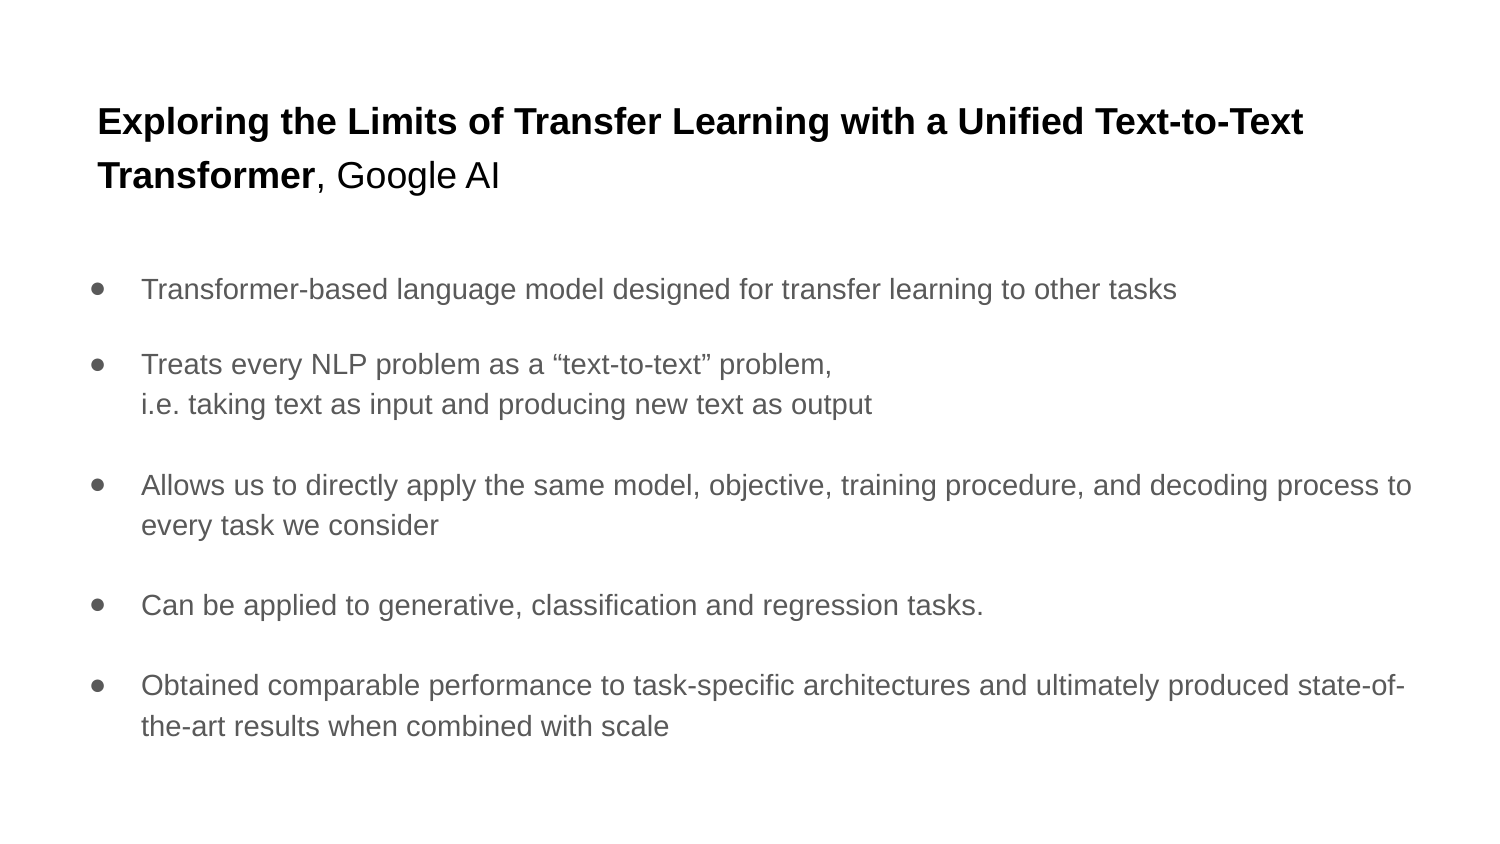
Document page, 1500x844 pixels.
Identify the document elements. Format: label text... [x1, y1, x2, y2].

title Exploring the Limits of Transfer Learning with a Unified Text-to-Text Transformer, Google AI [51, 72, 1449, 167]
list Transformer-based language model designed for transfer learning to other tasks Treats every NLP problem as a “text-to-text” problem, i.e. taking text as input and producing new text as output Allows us to directly apply the same model, objective, training procedure, and decoding process to every task we consider Can be applied to generative, classification and regression tasks. Obtained comparable performance to task-specific architectures and ultimately produced state-of-the-art results when combined with scale [51, 250, 1449, 750]
